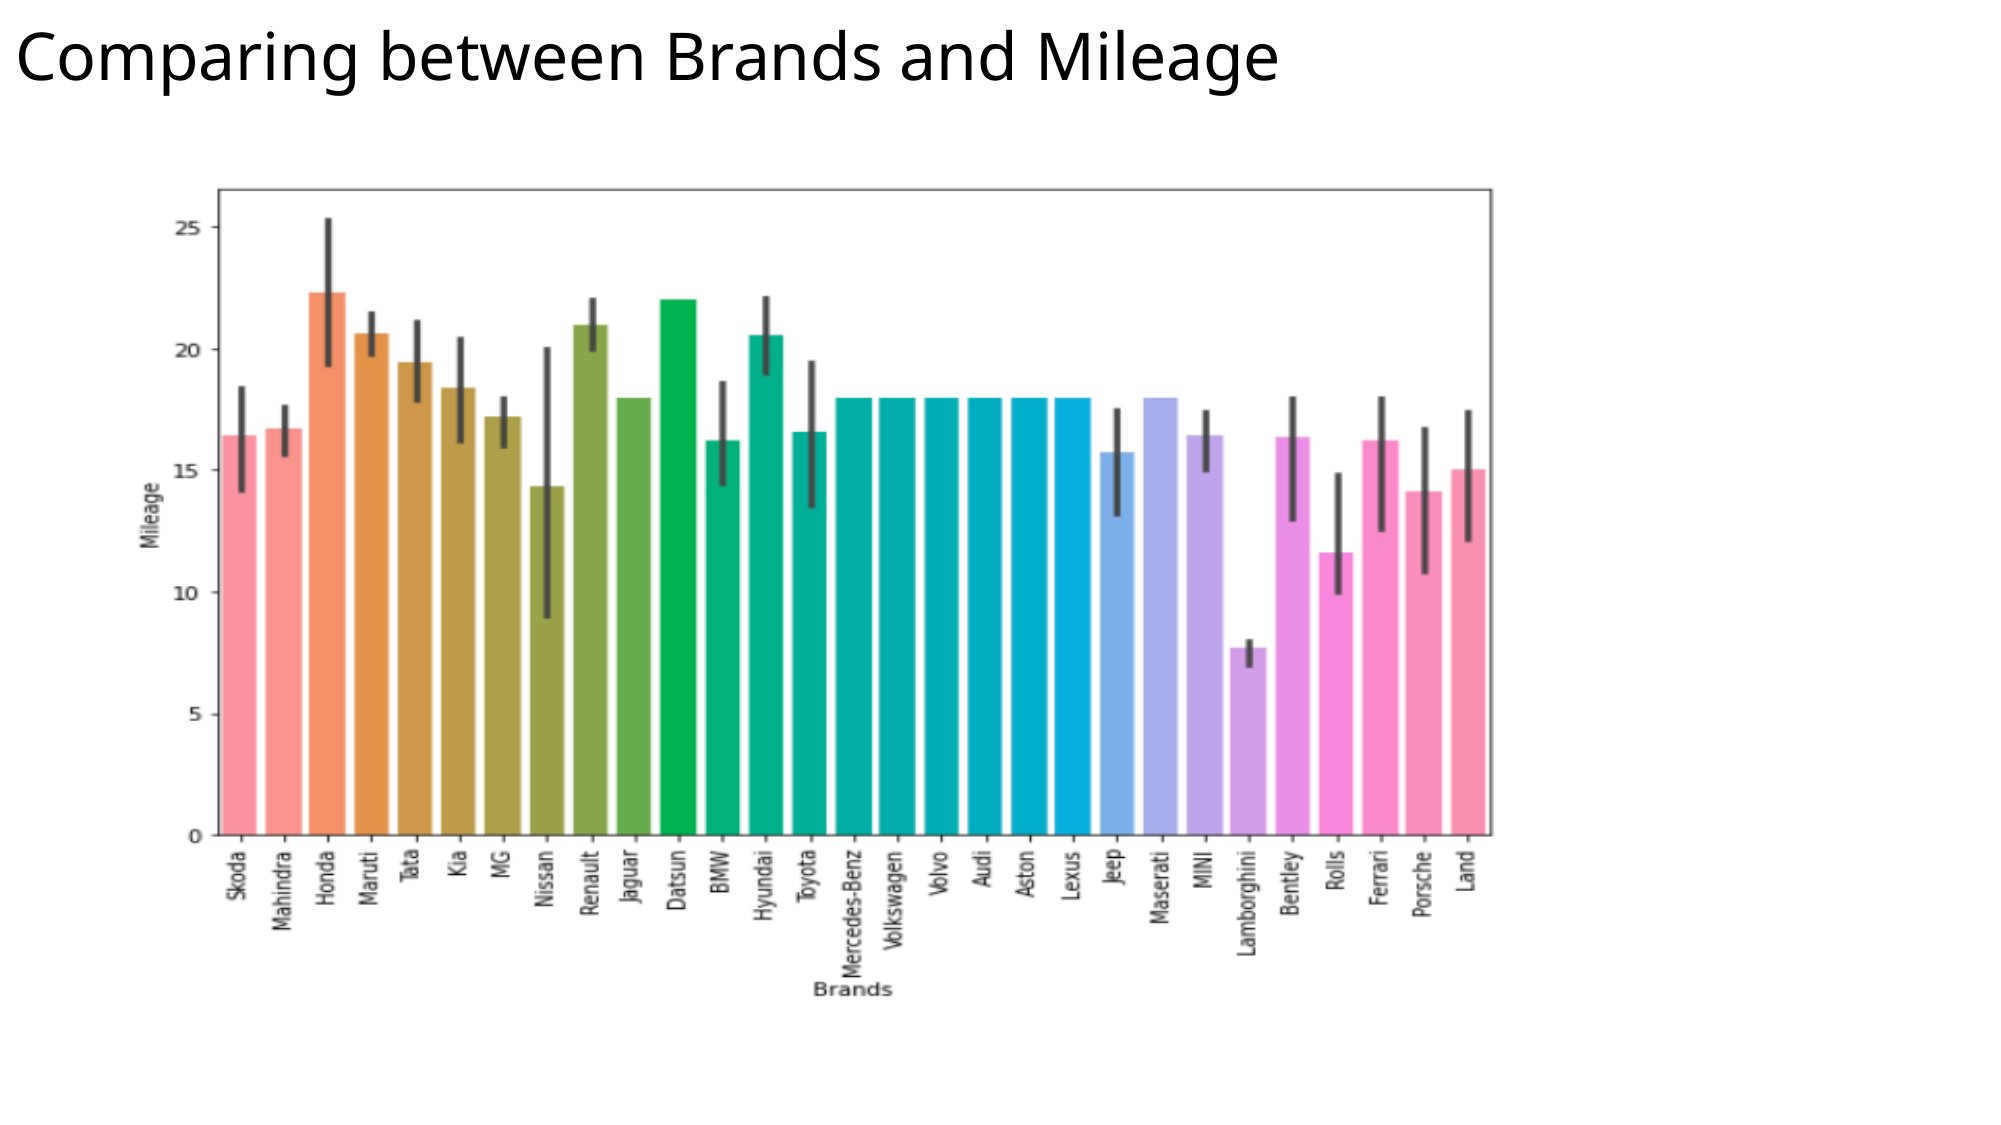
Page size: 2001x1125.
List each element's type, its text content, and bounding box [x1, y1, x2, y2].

title Comparing between Brands and Mileage [0, 0, 1411, 119]
picture [102, 168, 1639, 1013]
